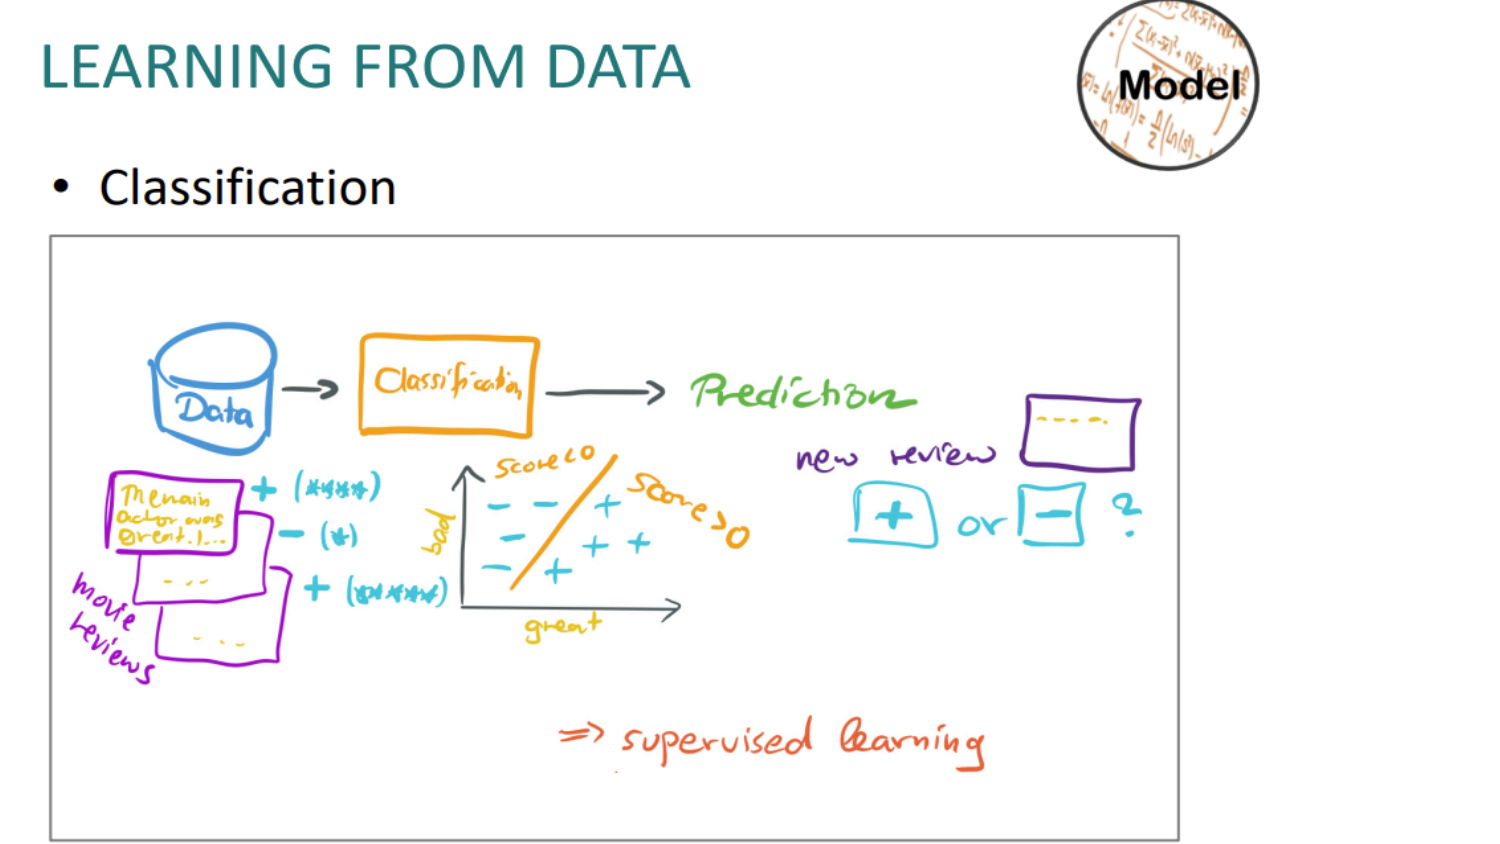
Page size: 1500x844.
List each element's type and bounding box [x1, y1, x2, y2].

picture [0, 0, 1265, 844]
